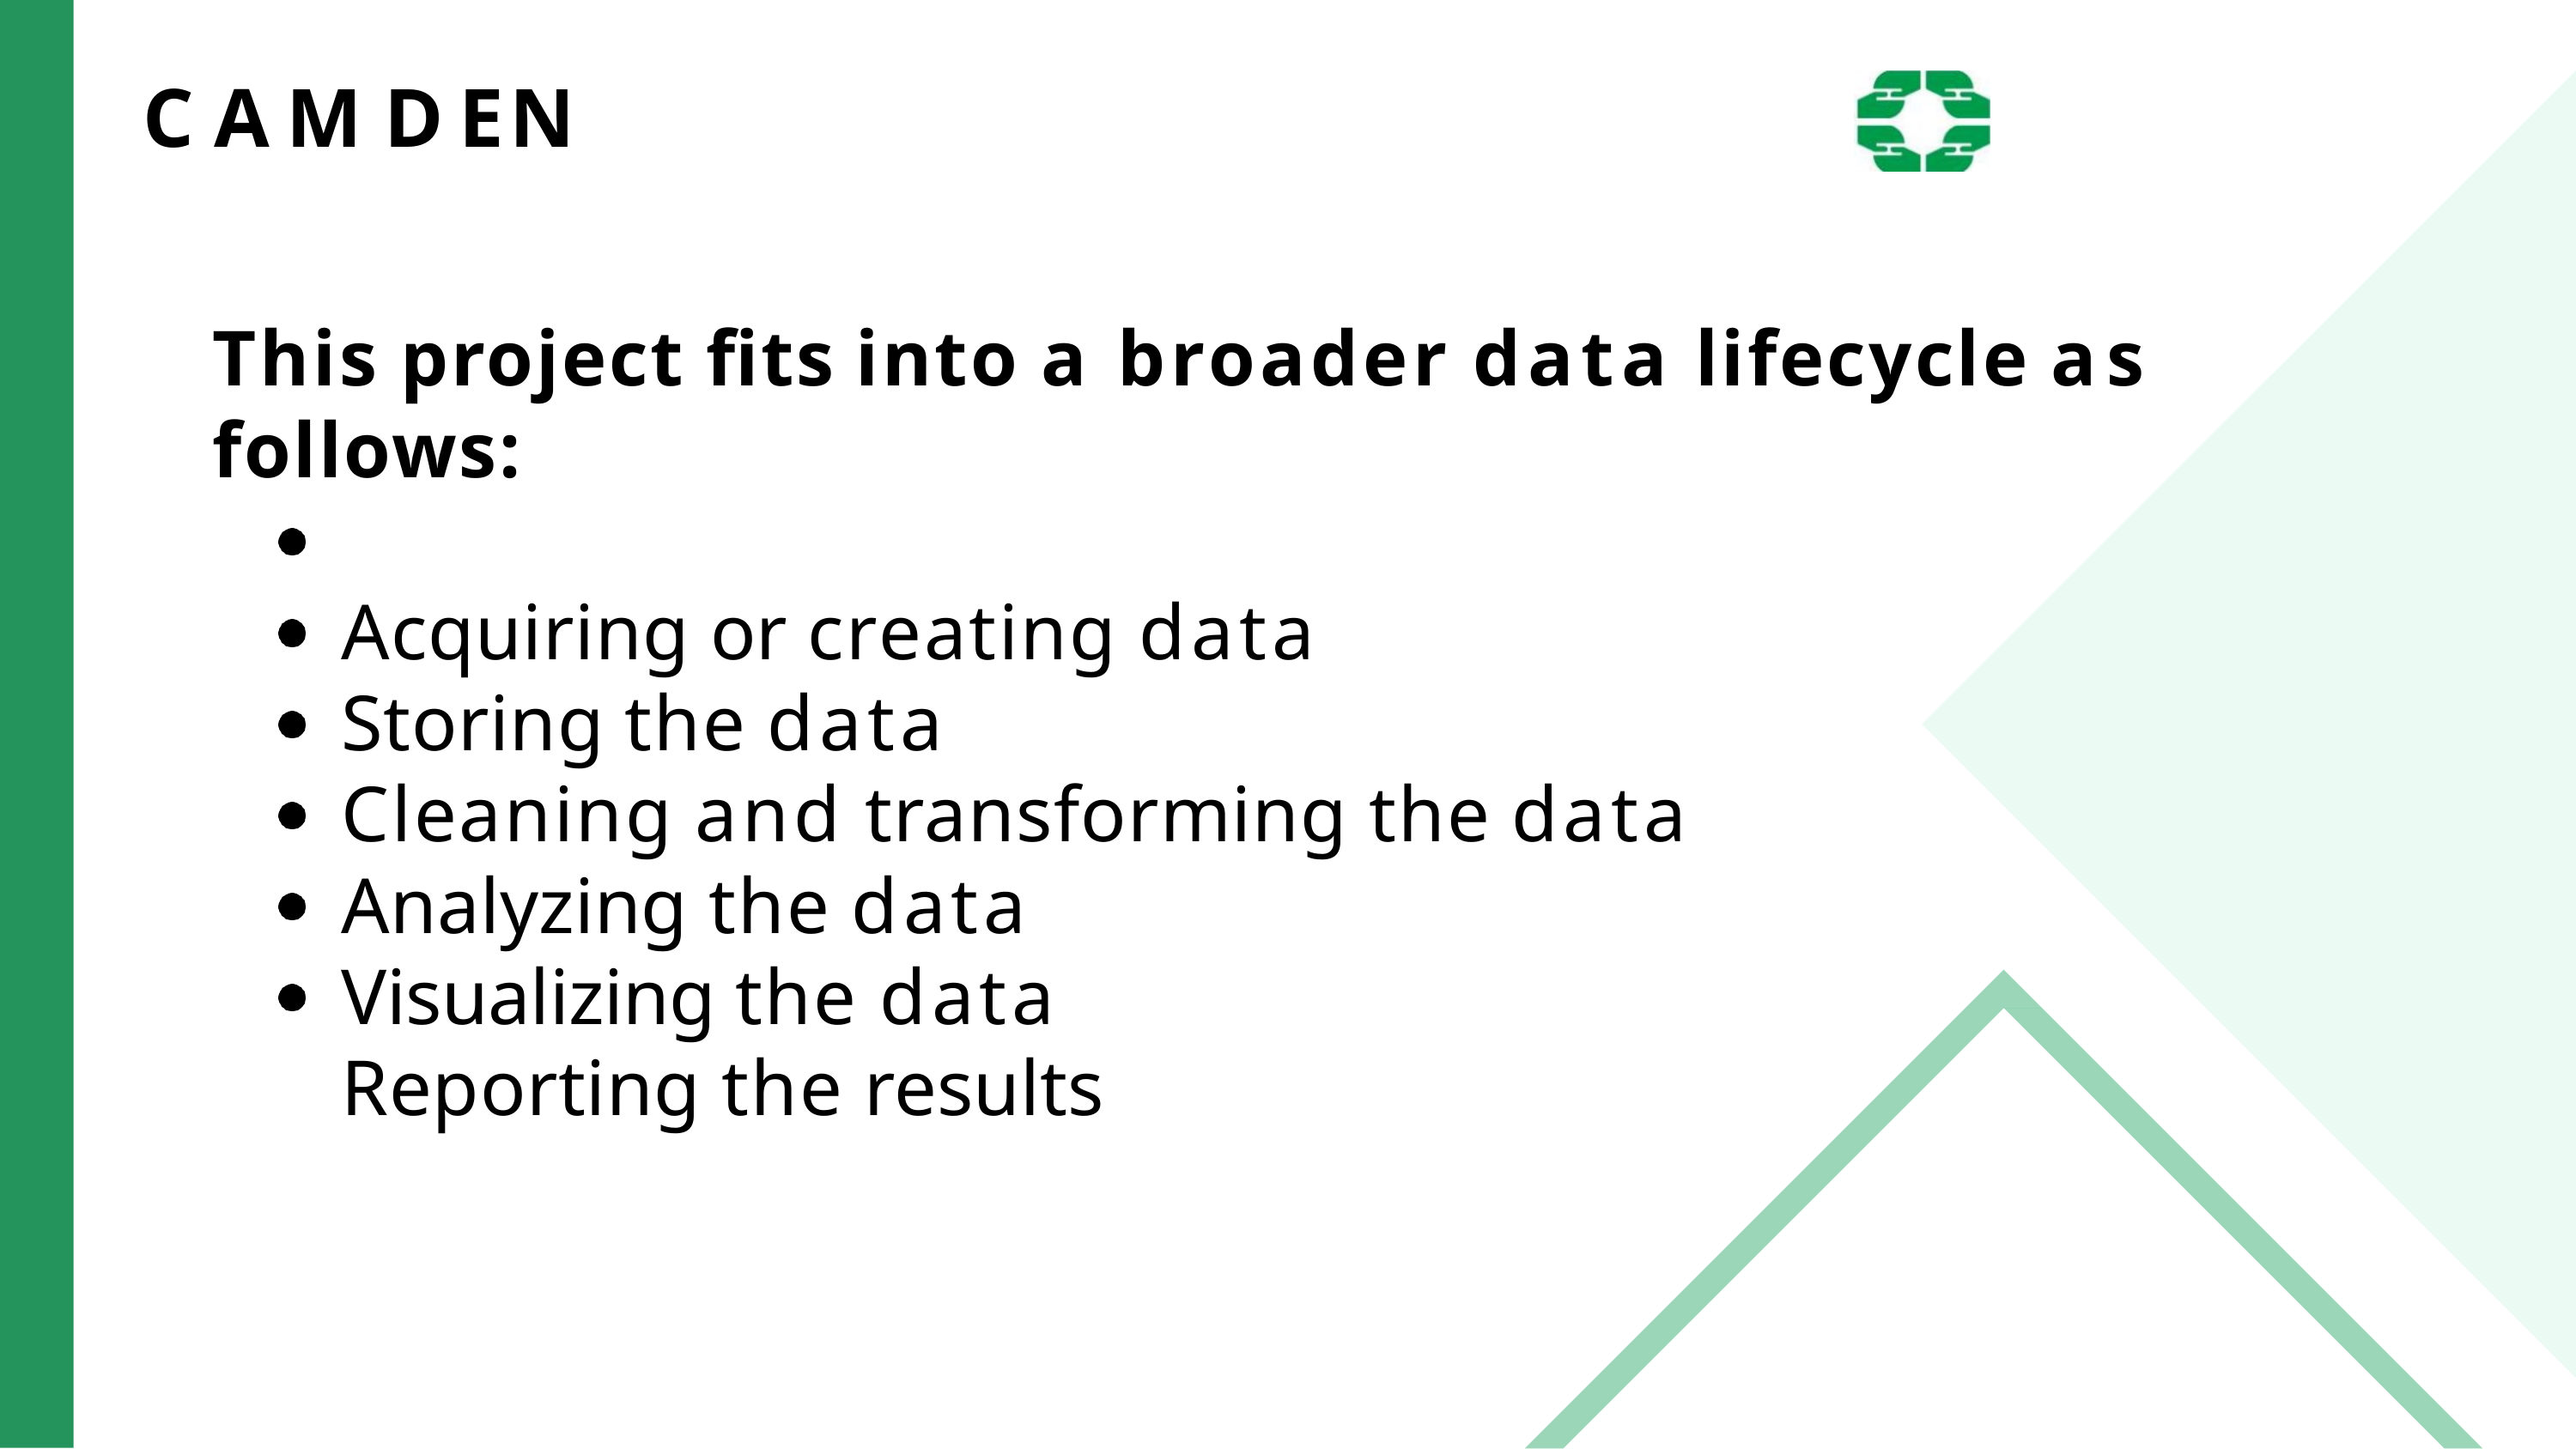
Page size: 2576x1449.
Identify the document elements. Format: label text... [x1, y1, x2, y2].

title CAMDEN [143, 64, 2433, 309]
picture [277, 802, 306, 829]
picture [277, 710, 306, 738]
picture [277, 528, 306, 556]
picture [277, 893, 306, 921]
text_box [0, 0, 74, 1448]
picture [277, 619, 306, 647]
picture [1854, 70, 1990, 172]
picture [277, 984, 306, 1012]
text_box This project fits into a broader data lifecycle as follows: Acquiring or creating data Storing the data Cleaning and transforming the data Analyzing the data Visualizing the data Reporting the results [210, 308, 2349, 1131]
